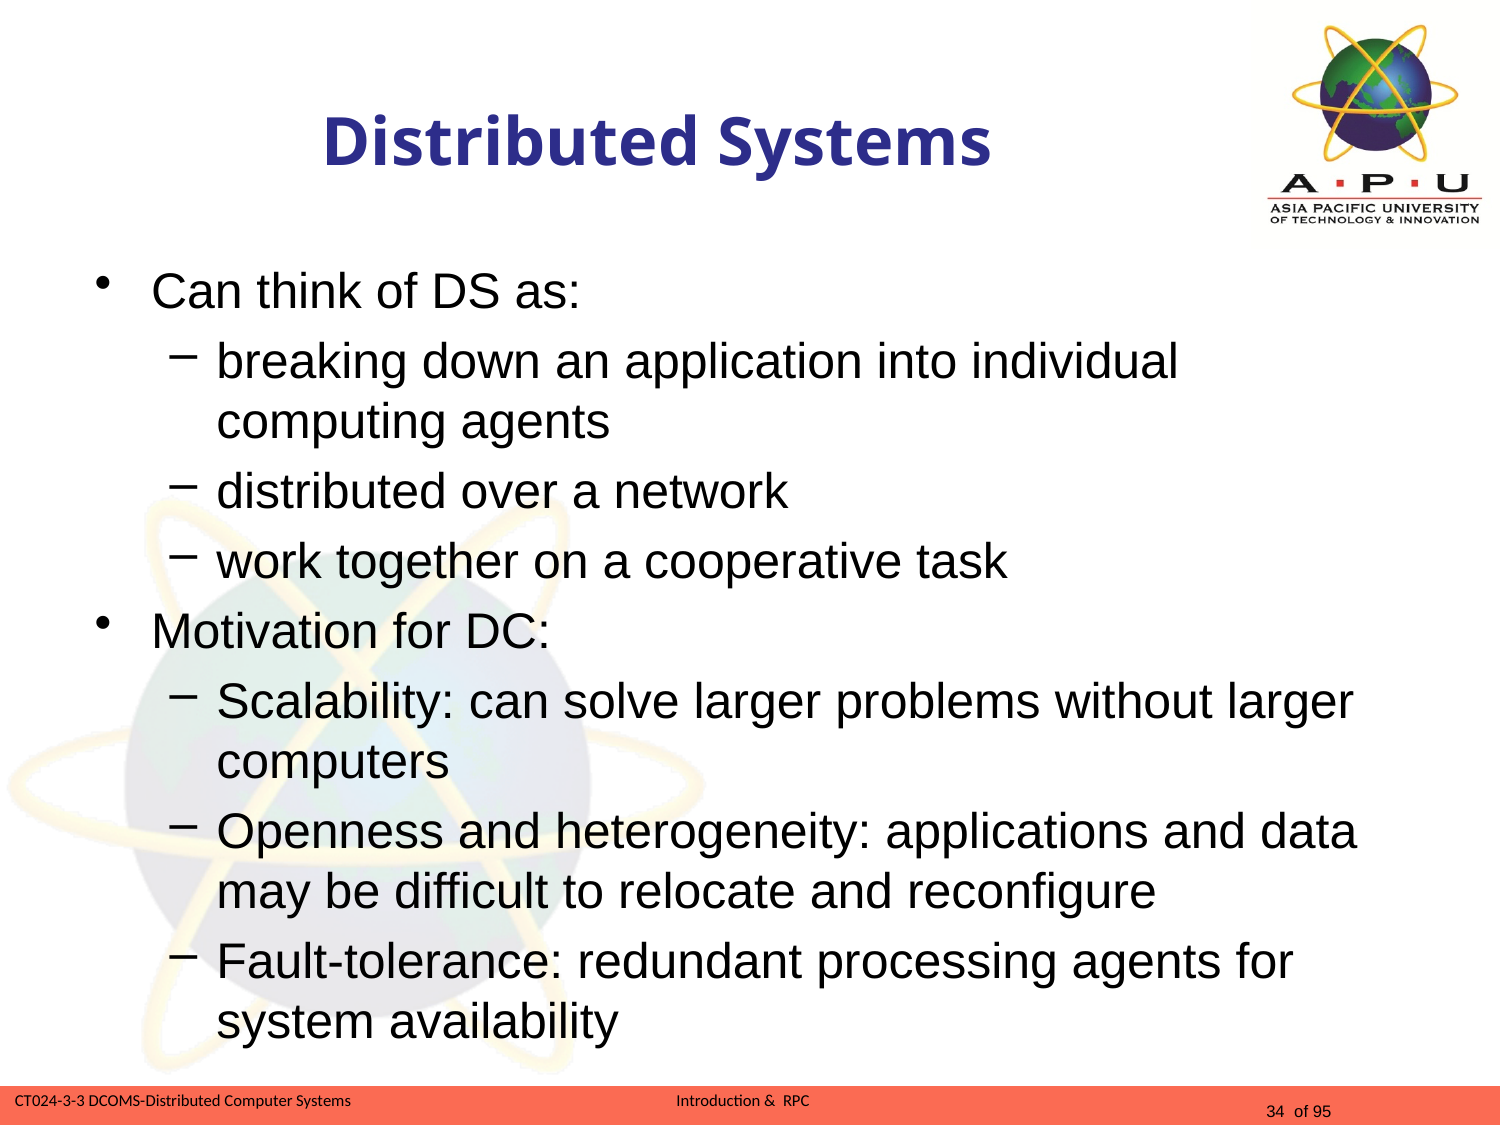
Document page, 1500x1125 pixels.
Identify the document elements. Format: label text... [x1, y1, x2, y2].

title Distributed Systems [79, 45, 1235, 233]
picture [1251, 0, 1500, 249]
list Can think of DS as: breaking down an application into individual computing agents distributed over a network work together on a cooperative task Motivation for DC: Scalability: can solve larger problems without larger computers Openness and heterogeneity: applications and data may be difficult to relocate and reconfigure Fault-tolerance: redundant processing agents for system availability [79, 250, 1430, 1076]
